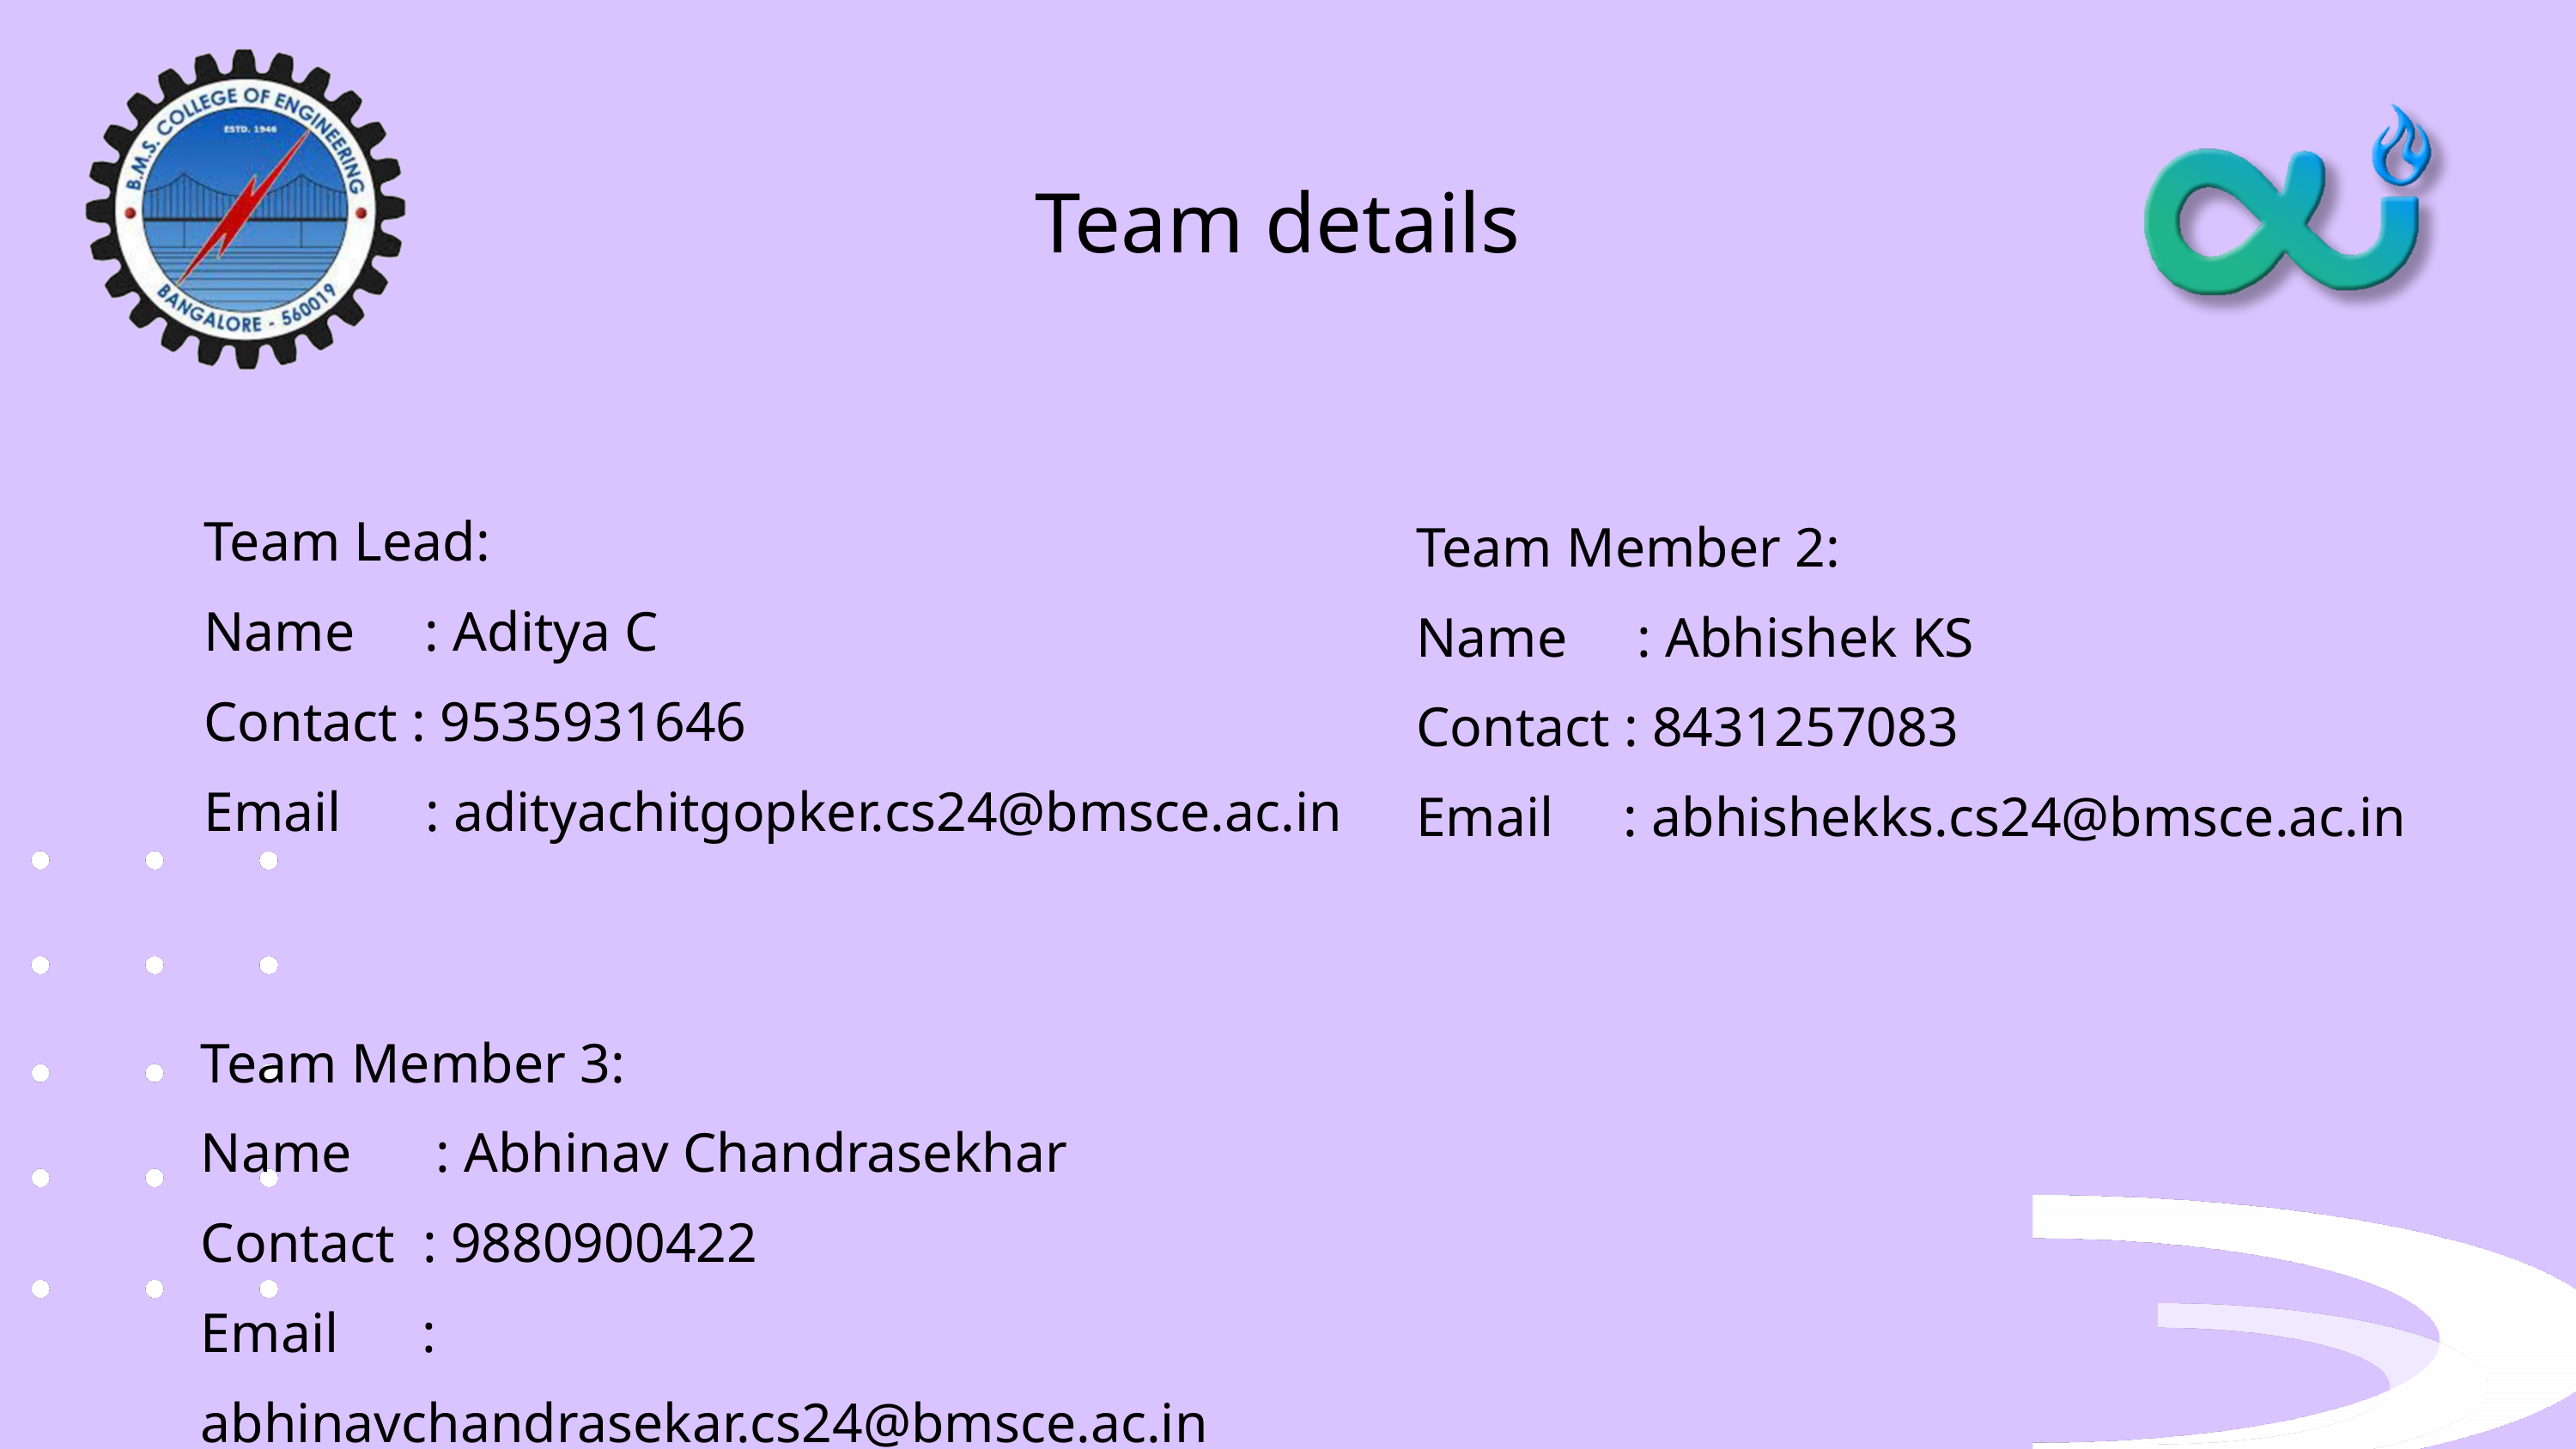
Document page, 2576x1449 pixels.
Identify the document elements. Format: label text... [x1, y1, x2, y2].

text_box Team Member 2: Name : Abhishek KS Contact : 8431257083 Email : abhishekks.cs24@bmsce.ac.in [1416, 487, 2487, 938]
text_box Team Lead: Name : Aditya C Contact : 9535931646 Email : adityachitgopker.cs24@bmsce.ac.in [204, 482, 1364, 912]
text_box [2158, 1303, 2488, 1449]
text_box [2032, 1195, 2576, 1449]
text_box [2134, 98, 2458, 322]
text_box Team details [843, 154, 1733, 270]
text_box Team Member 3: Name : Abhinav Chandrasekhar Contact : 9880900422 Email : abhinavchandrasekar.cs24@bmsce.ac.in [200, 912, 1428, 1449]
text_box [0, 844, 204, 1304]
text_box [85, 49, 407, 371]
